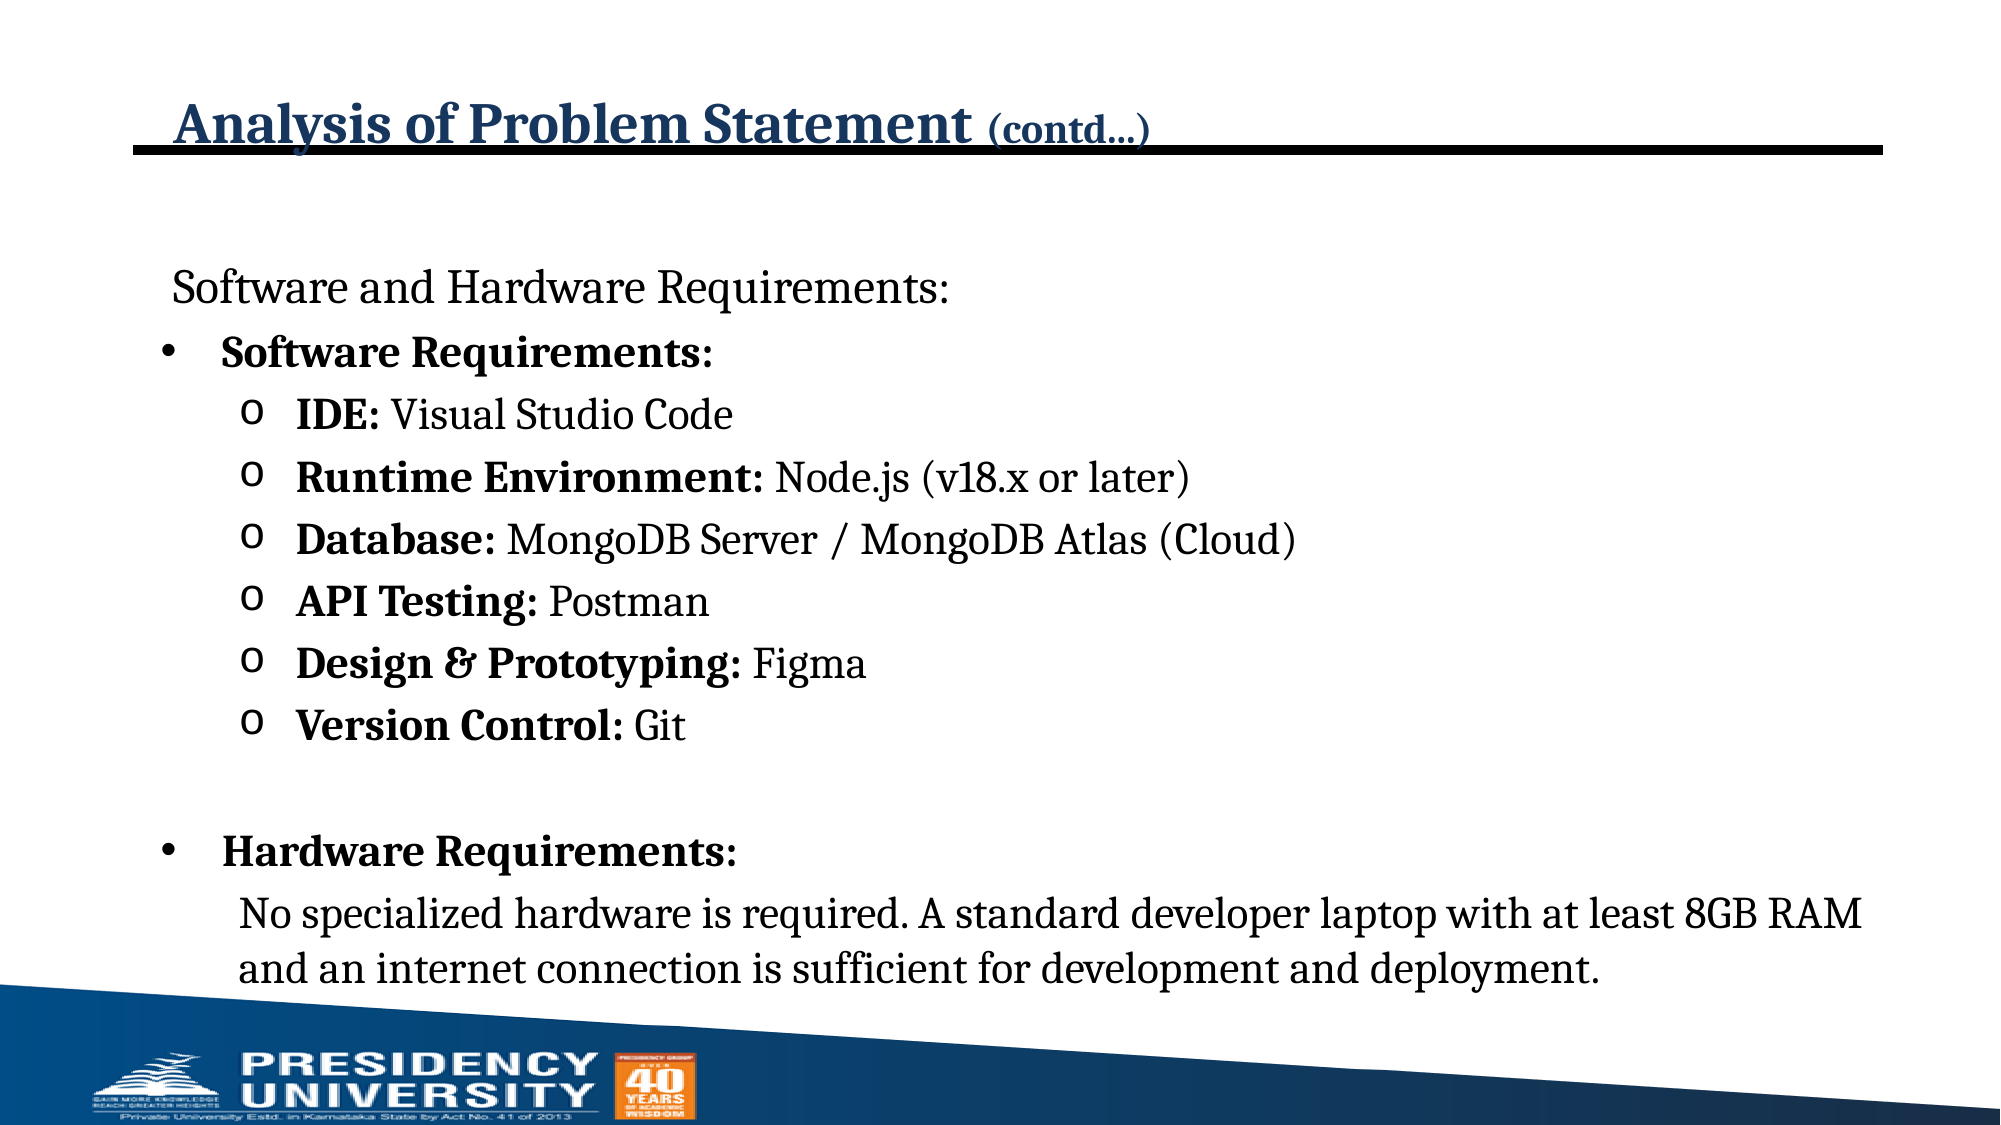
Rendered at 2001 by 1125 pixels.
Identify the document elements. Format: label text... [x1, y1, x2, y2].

title Analysis of Problem Statement (contd...) [133, 45, 1884, 125]
list Software and Hardware Requirements: Software Requirements: IDE: Visual Studio Code Runtime Environment: Node.js (v18.x or later) Database: MongoDB Server / MongoDB Atlas (Cloud) API Testing: Postman Design & Prototyping: Figma Version Control: Git Hardware Requirements: No specialized hardware is required. A standard developer laptop with at least 8GB RAM and an internet connection is sufficient for development and deployment. [133, 187, 1884, 1000]
picture [0, 982, 2000, 1125]
